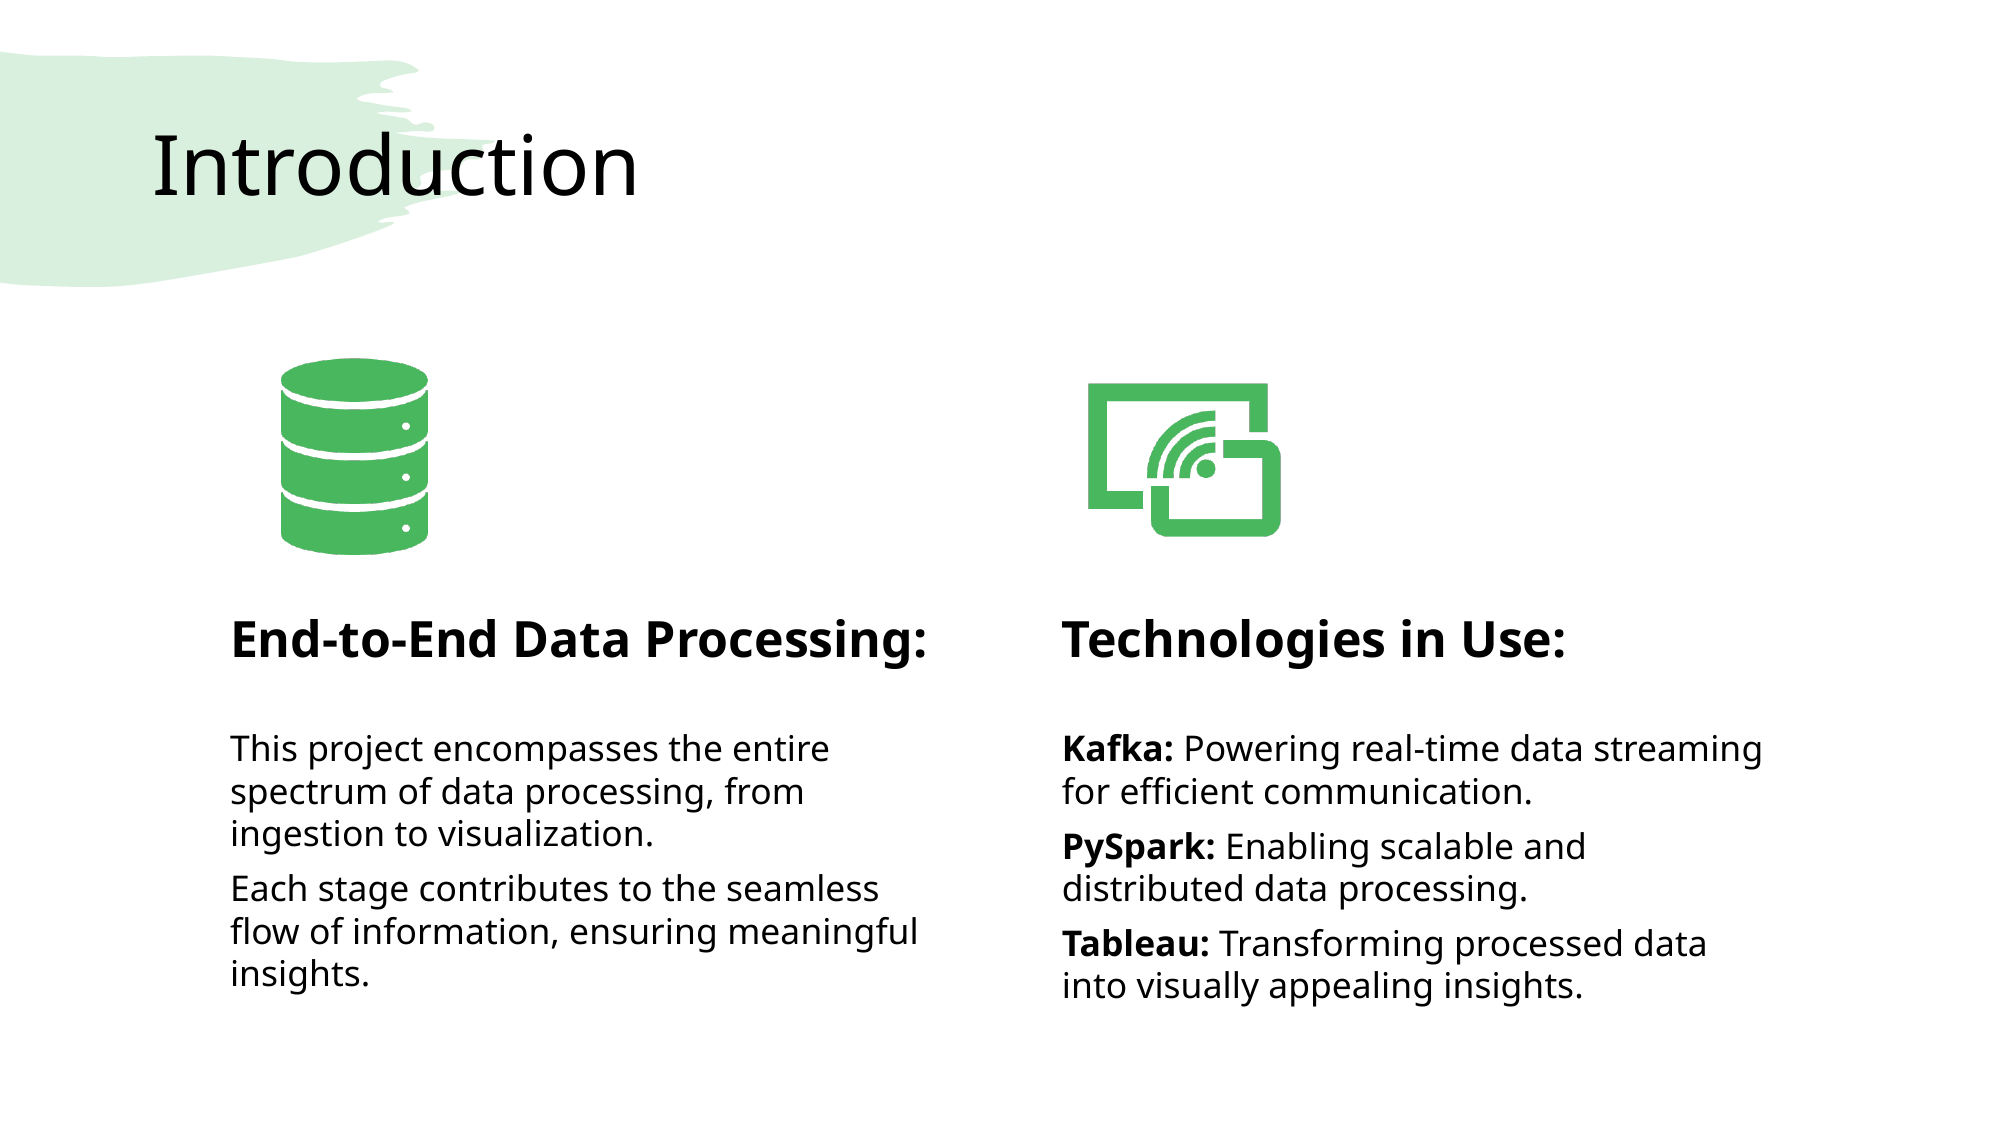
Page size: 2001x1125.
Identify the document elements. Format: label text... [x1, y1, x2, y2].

title Introduction [137, 59, 1863, 278]
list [137, 329, 1863, 1013]
